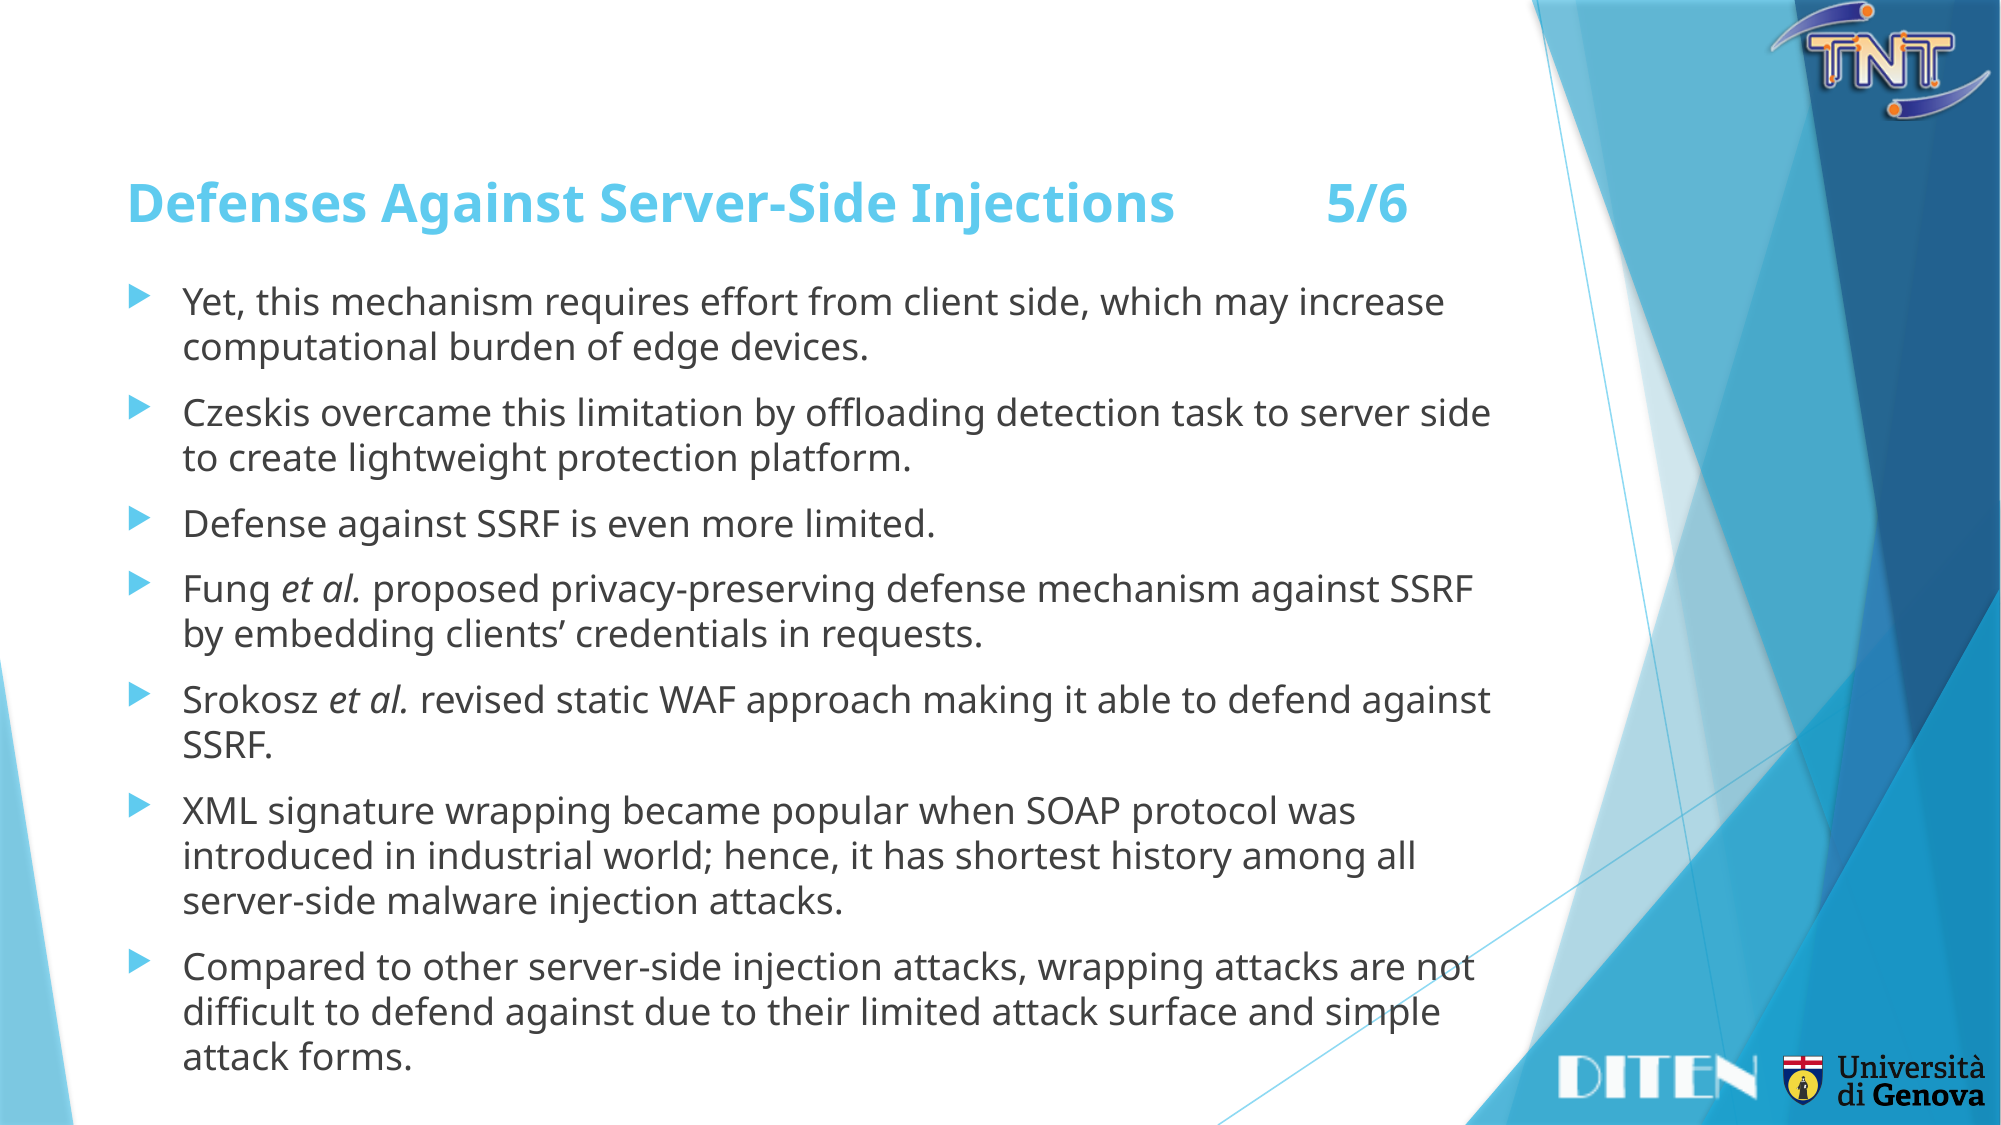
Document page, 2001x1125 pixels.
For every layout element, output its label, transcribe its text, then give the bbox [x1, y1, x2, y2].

picture [1759, 0, 1994, 121]
title Defenses Against Server-Side Injections 5/6 [111, 99, 1522, 220]
list Yet, this mechanism requires effort from client side, which may increase computational burden of edge devices. Czeskis overcame this limitation by offloading detection task to server side to create lightweight protection platform. Defense against SSRF is even more limited. Fung et al. proposed privacy-preserving defense mechanism against SSRF by embedding clients’ credentials in requests. Srokosz et al. revised static WAF approach making it able to defend against SSRF. XML signature wrapping became popular when SOAP protocol was introduced in industrial world; hence, it has shortest history among all server-side malware injection attacks. Compared to other server-side injection attacks, wrapping attacks are not difficult to defend against due to their limited attack surface and simple attack forms. [111, 270, 1522, 992]
picture [1557, 1050, 1985, 1110]
